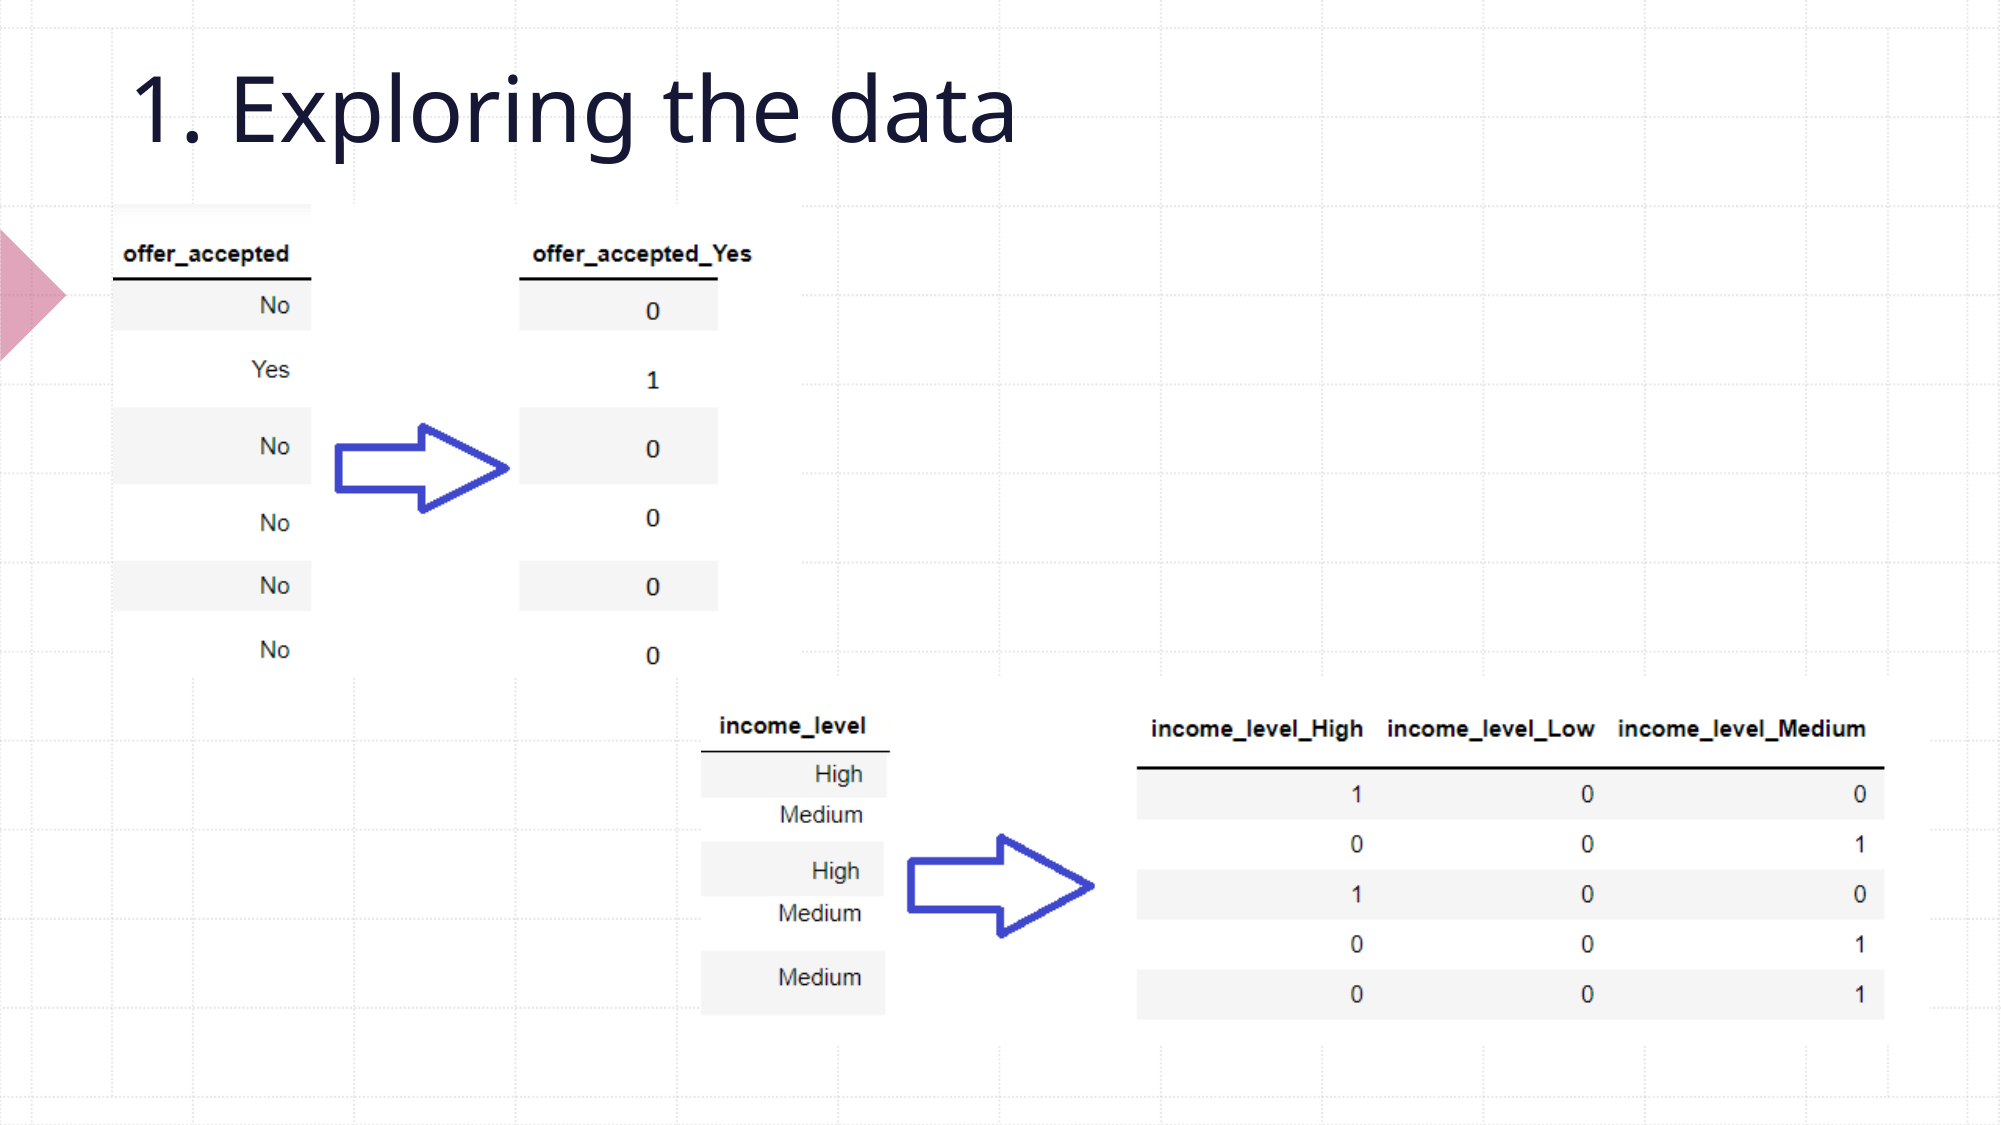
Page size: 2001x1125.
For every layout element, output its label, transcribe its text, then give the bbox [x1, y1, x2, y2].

picture [113, 204, 1930, 1045]
title 1. Exploring the data [113, 29, 1887, 169]
